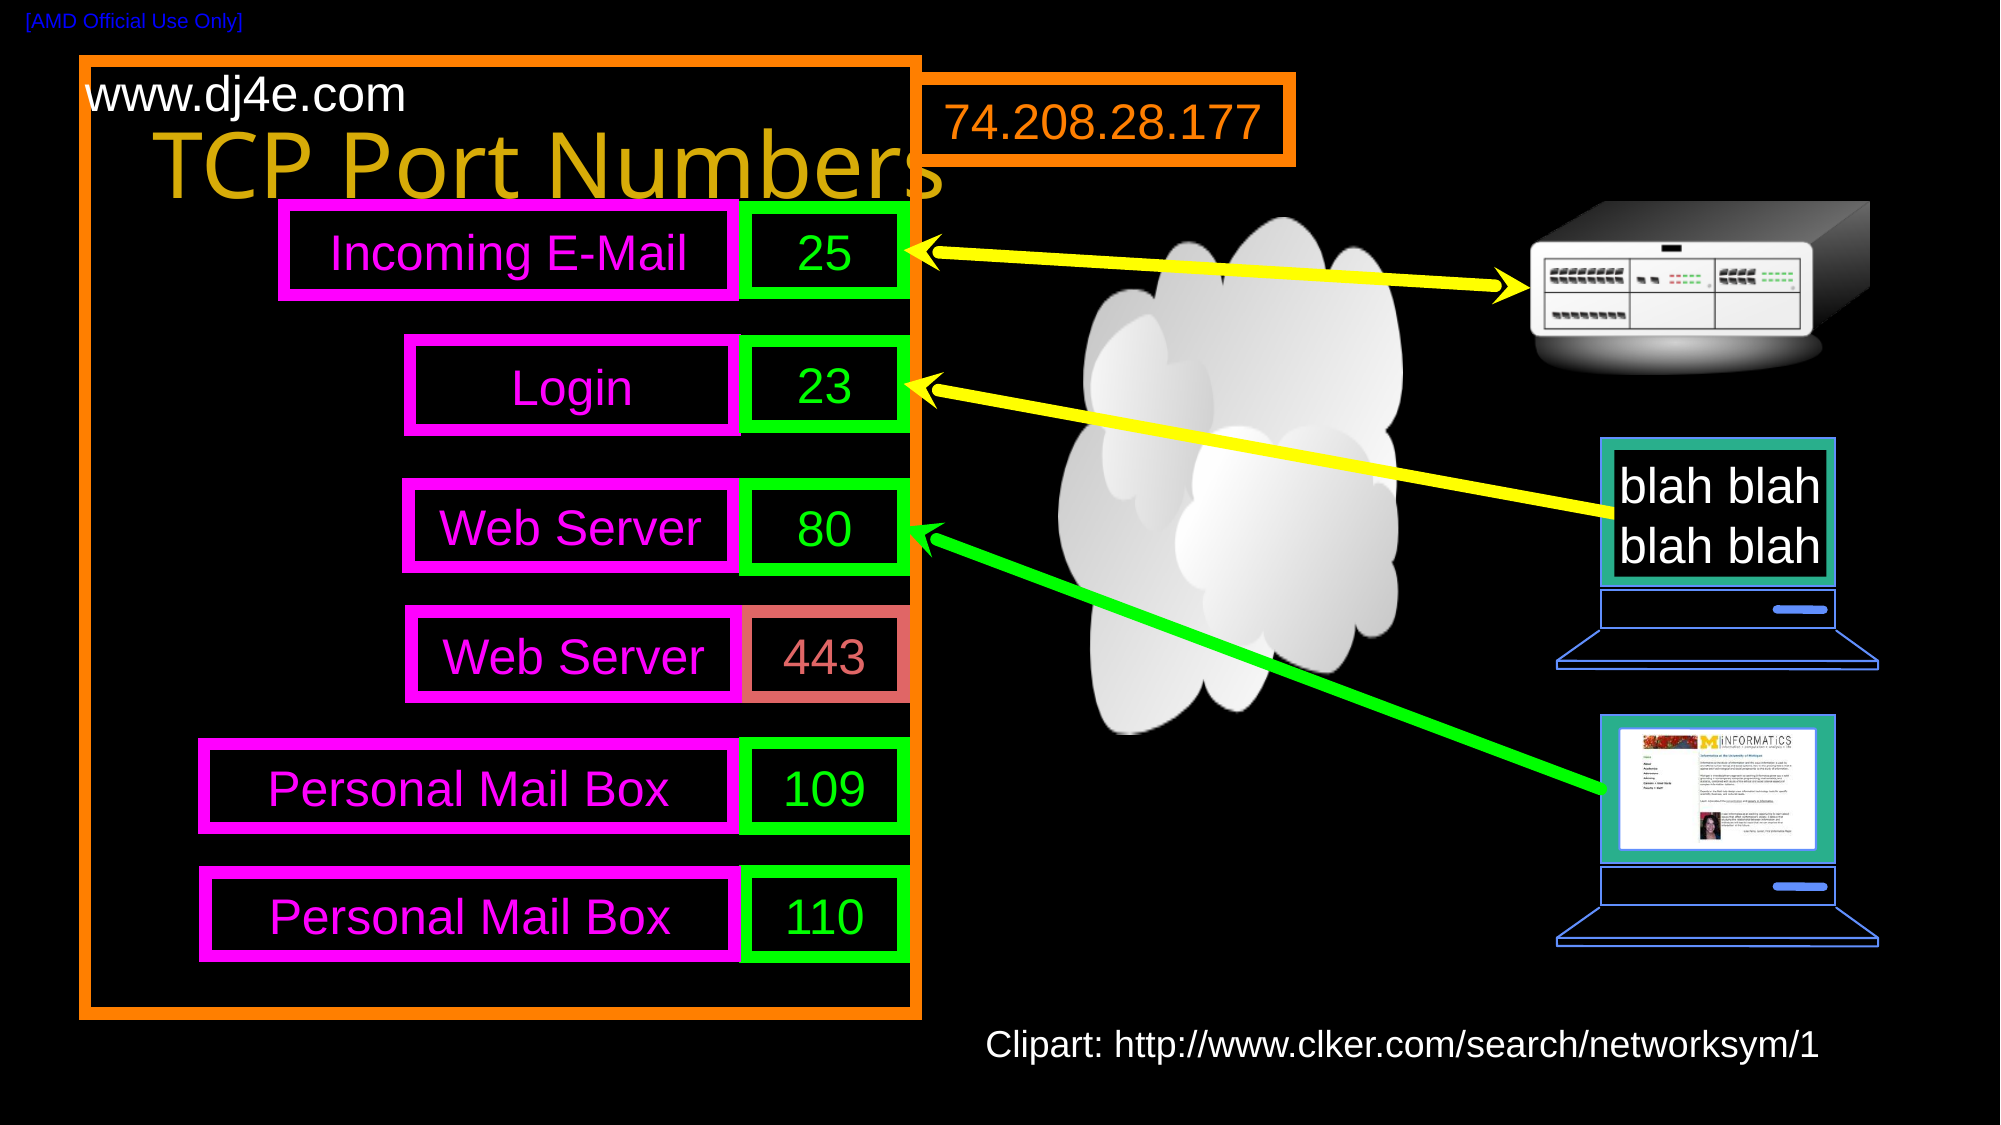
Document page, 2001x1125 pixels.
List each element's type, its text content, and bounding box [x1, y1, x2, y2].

text_box 110 [745, 871, 904, 957]
text_box Web Server [408, 484, 733, 567]
text_box 80 [745, 484, 904, 570]
picture [1530, 201, 1870, 375]
text_box Personal Mail Box [203, 744, 734, 828]
picture [1058, 288, 1403, 383]
text_box 23 [745, 341, 904, 427]
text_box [903, 383, 1615, 514]
text_box Incoming E-Mail [283, 205, 733, 296]
picture [1058, 514, 1403, 526]
text_box Login [410, 340, 735, 431]
text_box Personal Mail Box [205, 872, 735, 957]
picture [1058, 217, 1403, 250]
text_box 109 [745, 743, 904, 829]
text_box 74.208.28.177 [916, 78, 1290, 161]
text_box www.dj4e.com [84, 60, 917, 1014]
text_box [1556, 438, 1879, 670]
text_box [903, 250, 1531, 288]
text_box 25 [745, 207, 904, 293]
text_box Web Server [411, 611, 737, 697]
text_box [1556, 715, 1879, 947]
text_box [903, 526, 1601, 790]
text_box Clipart: http://www.clker.com/search/networksym/1 [869, 1013, 1937, 1073]
title TCP Port Numbers [137, 59, 1863, 250]
text_box 443 [745, 611, 903, 697]
